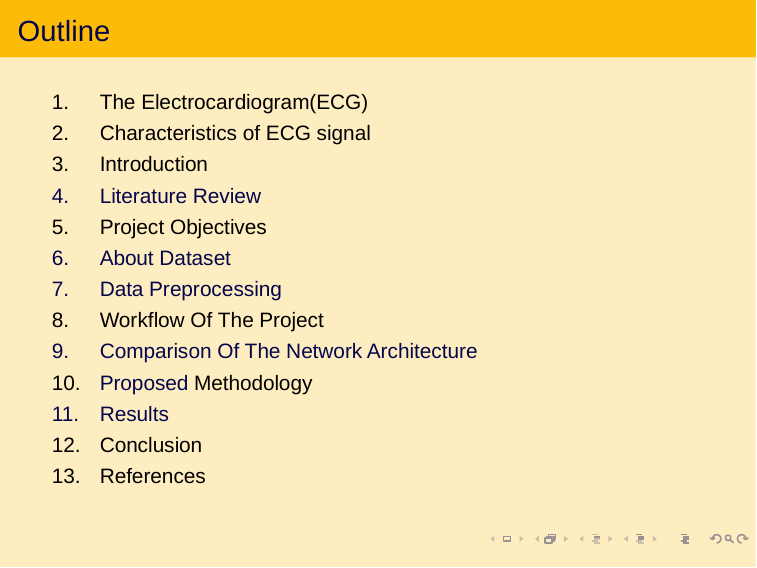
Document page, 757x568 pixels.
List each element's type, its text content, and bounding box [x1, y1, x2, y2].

text_box The Electrocardiogram(ECG) Characteristics of ECG signal Introduction Literature Review Project Objectives About Dataset Data Preprocessing Workflow Of The Project Comparison Of The Network Architecture Proposed Methodology Results Conclusion References [24, 80, 740, 488]
title Outline [15, 9, 181, 108]
